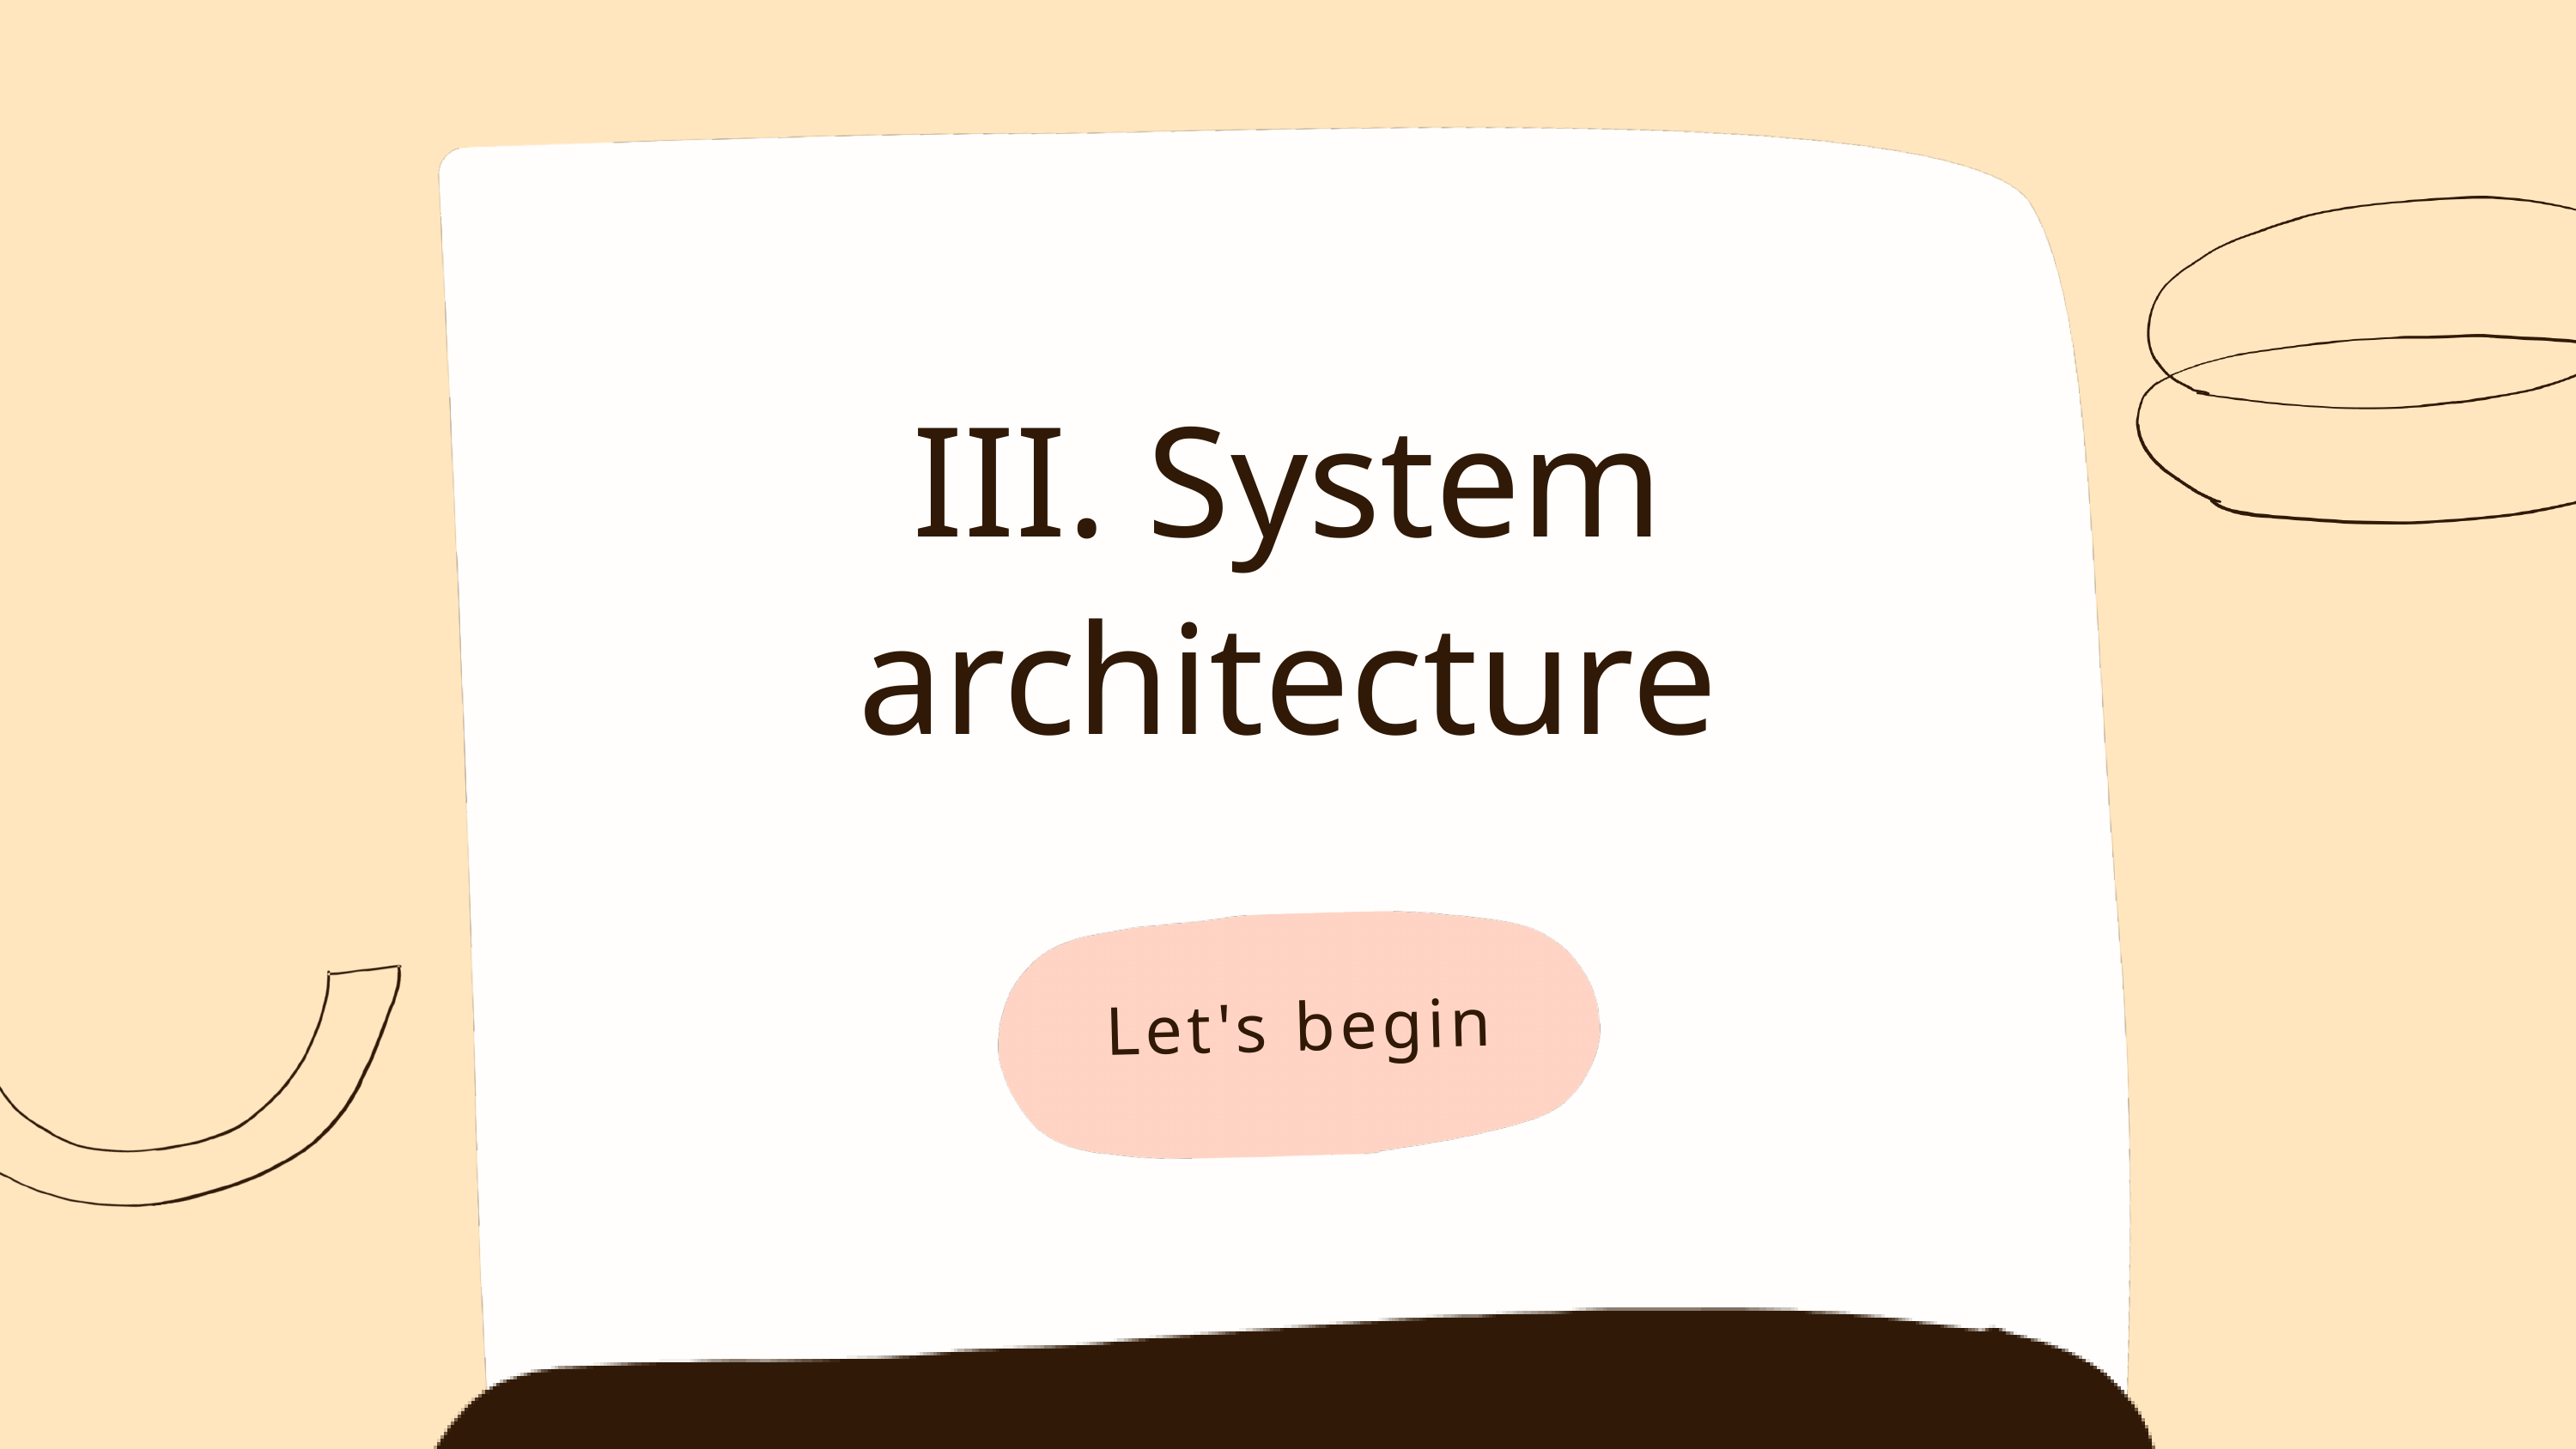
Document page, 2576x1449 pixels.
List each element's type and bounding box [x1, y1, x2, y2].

picture [0, 923, 428, 1226]
picture [406, 84, 2576, 1449]
